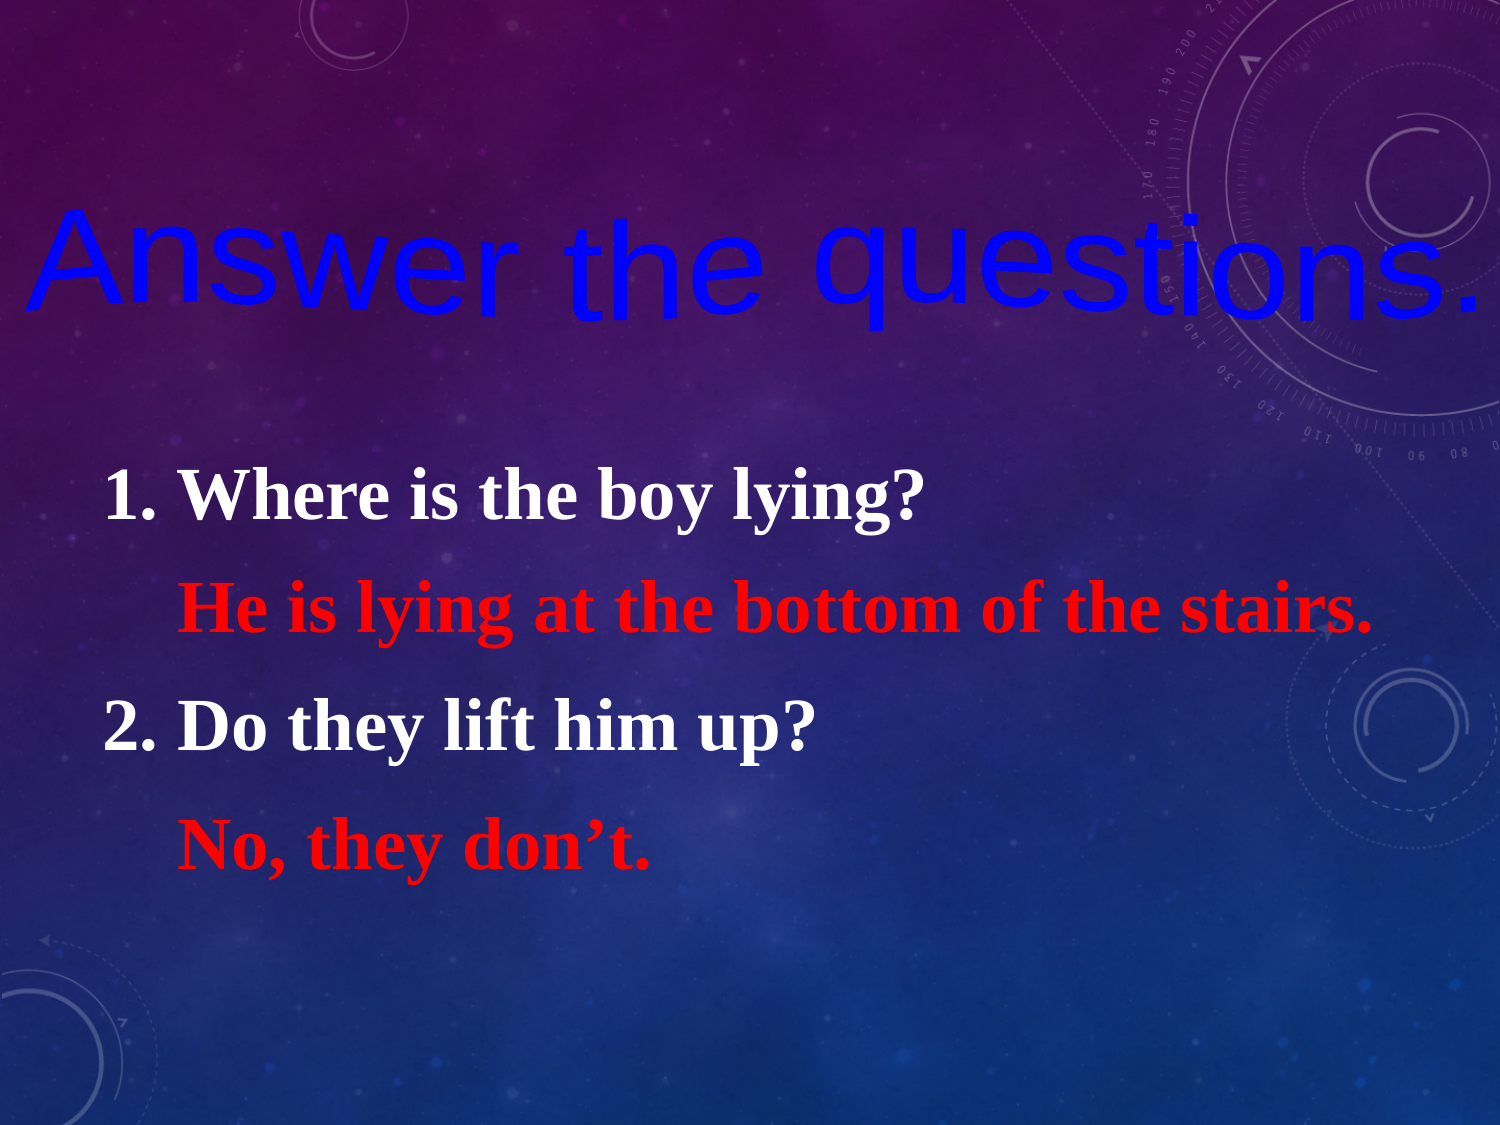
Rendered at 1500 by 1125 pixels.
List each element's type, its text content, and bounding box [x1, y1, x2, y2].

picture [0, 0, 1500, 1125]
text_box He is lying at the bottom of the stairs. [162, 549, 1391, 655]
text_box 1. Where is the boy lying? [87, 437, 963, 543]
text_box No, they don’t. [162, 787, 668, 893]
text_box 2. Do they lift him up? [87, 667, 963, 773]
